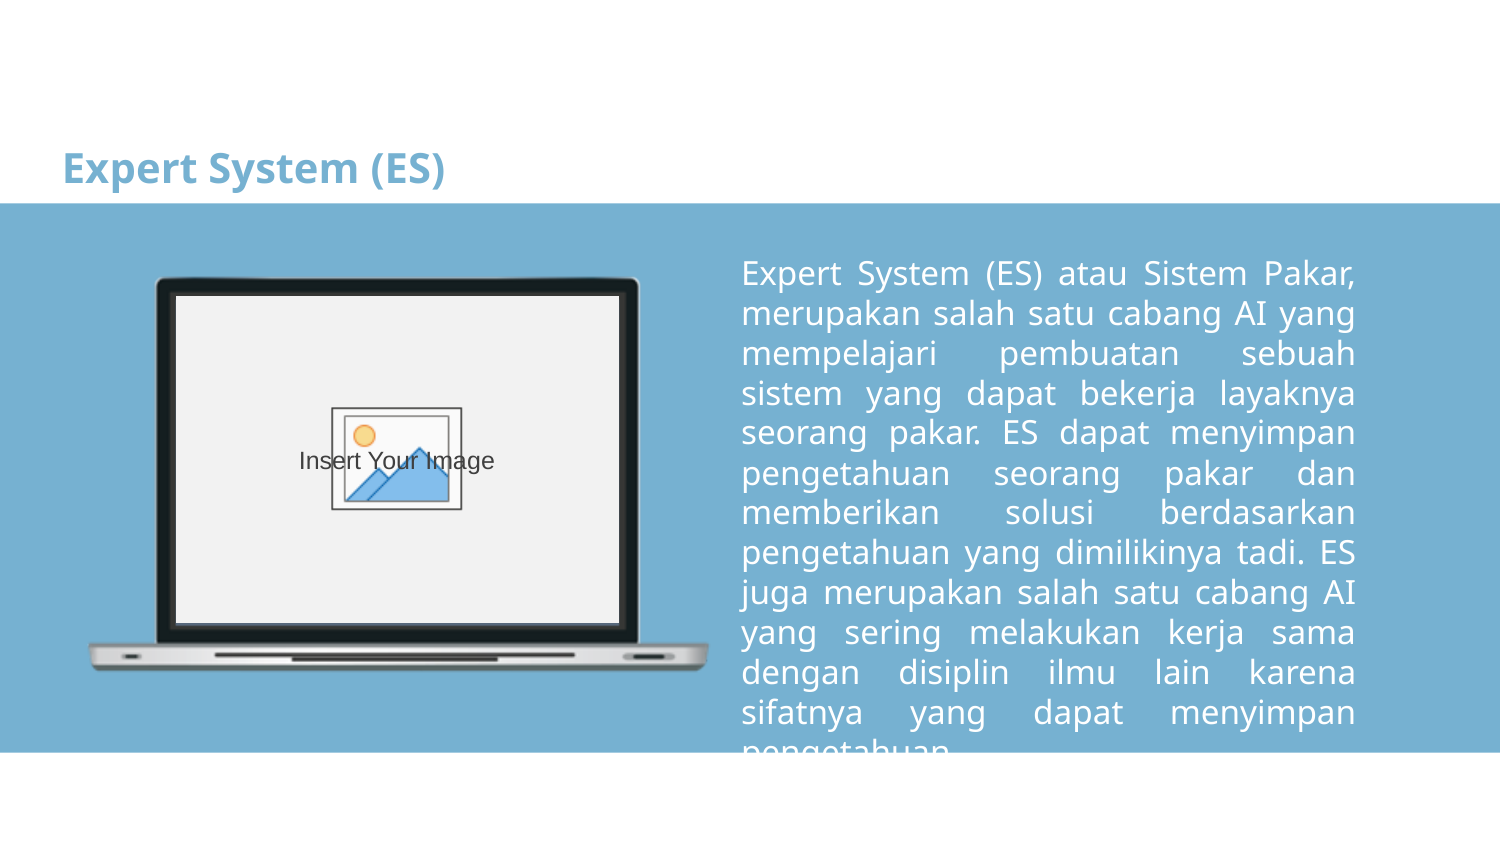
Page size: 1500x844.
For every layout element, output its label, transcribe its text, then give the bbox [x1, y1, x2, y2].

picture [0, 232, 861, 714]
text_box Expert System (ES) [47, 134, 1453, 200]
text_box Expert System (ES) atau Sistem Pakar, merupakan salah satu cabang AI yang mempelajari pembuatan sebuah sistem yang dapat bekerja layaknya seorang pakar. ES dapat menyimpan pengetahuan seorang pakar dan memberikan solusi berdasarkan pengetahuan yang dimilikinya tadi. ES juga merupakan salah satu cabang AI yang sering melakukan kerja sama dengan disiplin ilmu lain karena sifatnya yang dapat menyimpan pengetahuan. [726, 244, 1372, 779]
